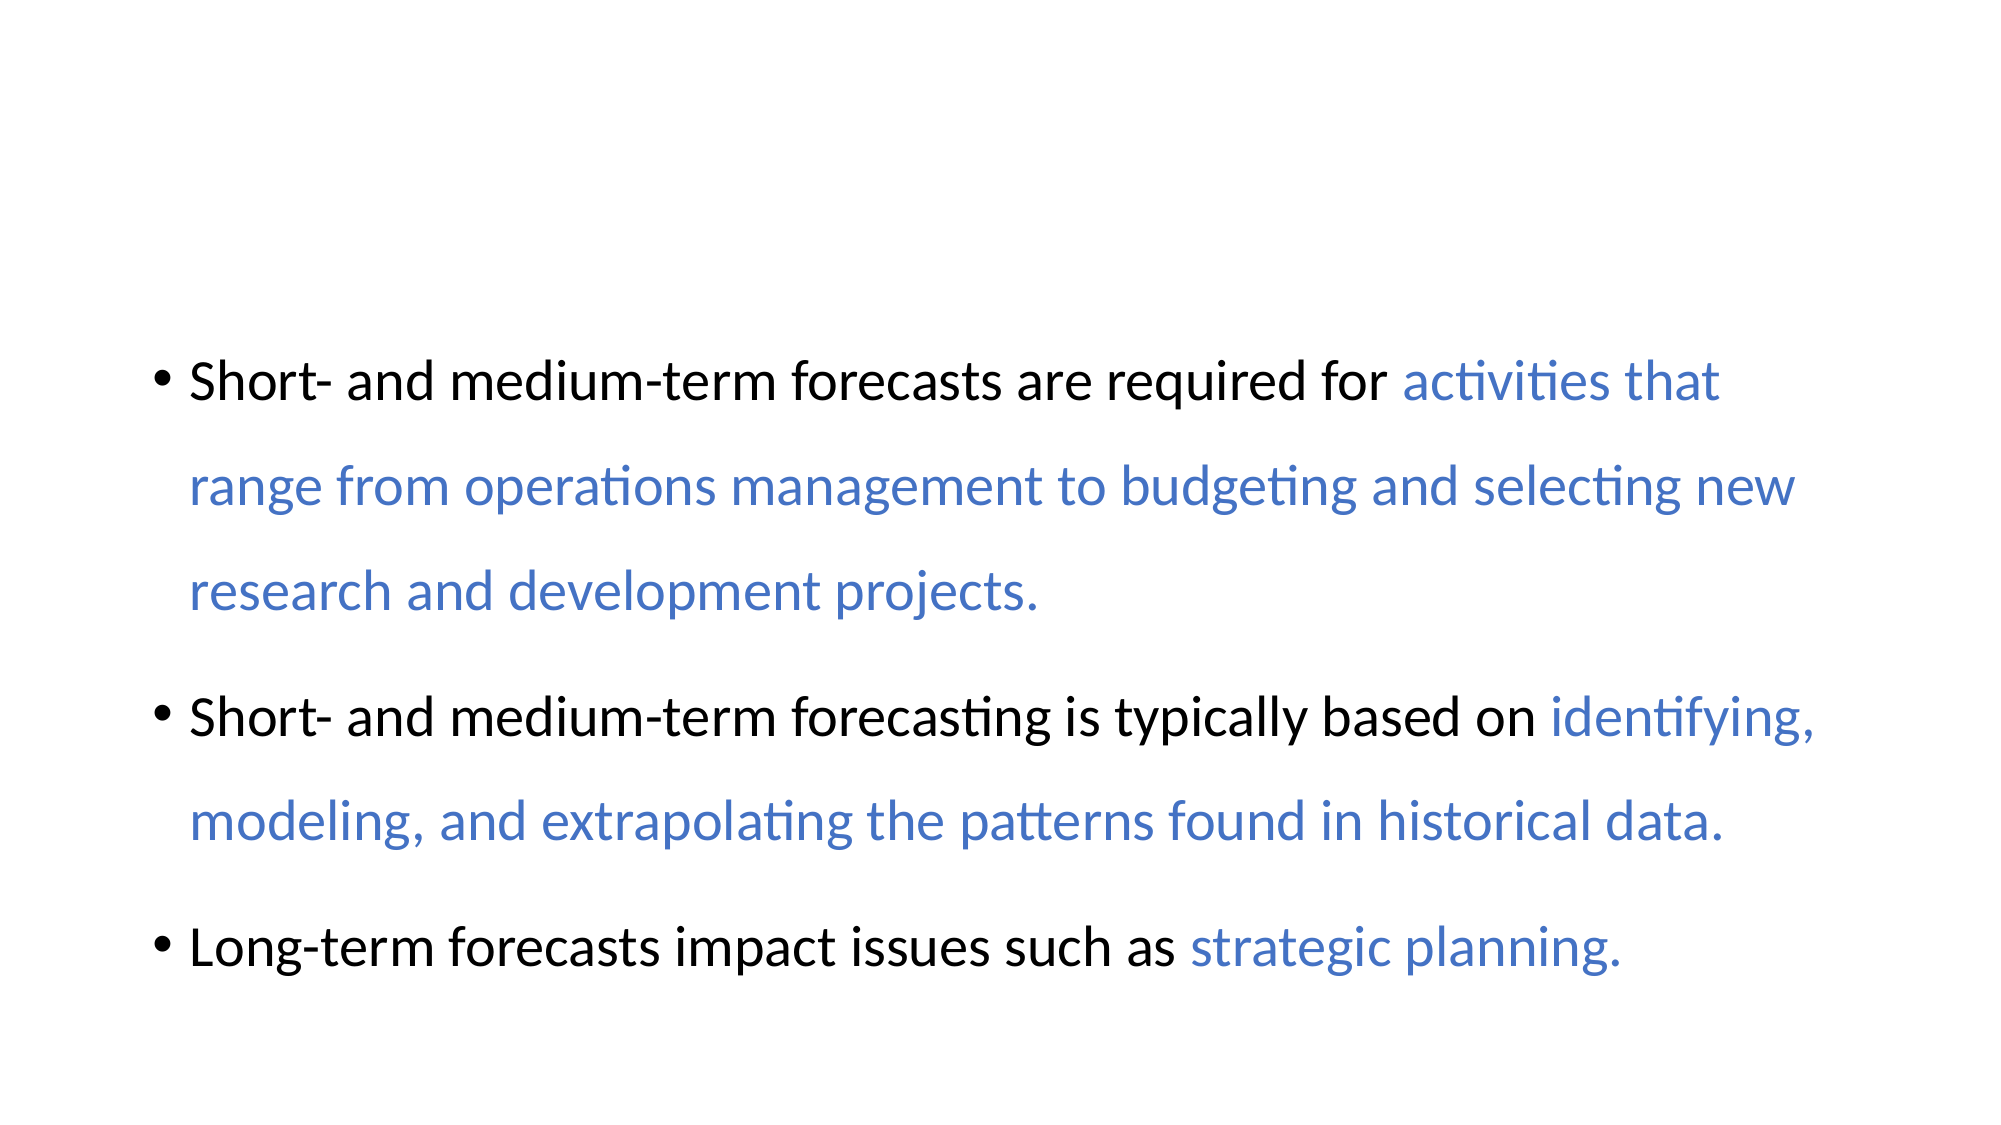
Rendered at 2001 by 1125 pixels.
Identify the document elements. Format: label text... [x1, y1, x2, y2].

list Short- and medium-term forecasts are required for activities that range from operations management to budgeting and selecting new research and development projects. Short- and medium-term forecasting is typically based on identifying, modeling, and extrapolating the patterns found in historical data. Long-term forecasts impact issues such as strategic planning. [137, 299, 1863, 1014]
